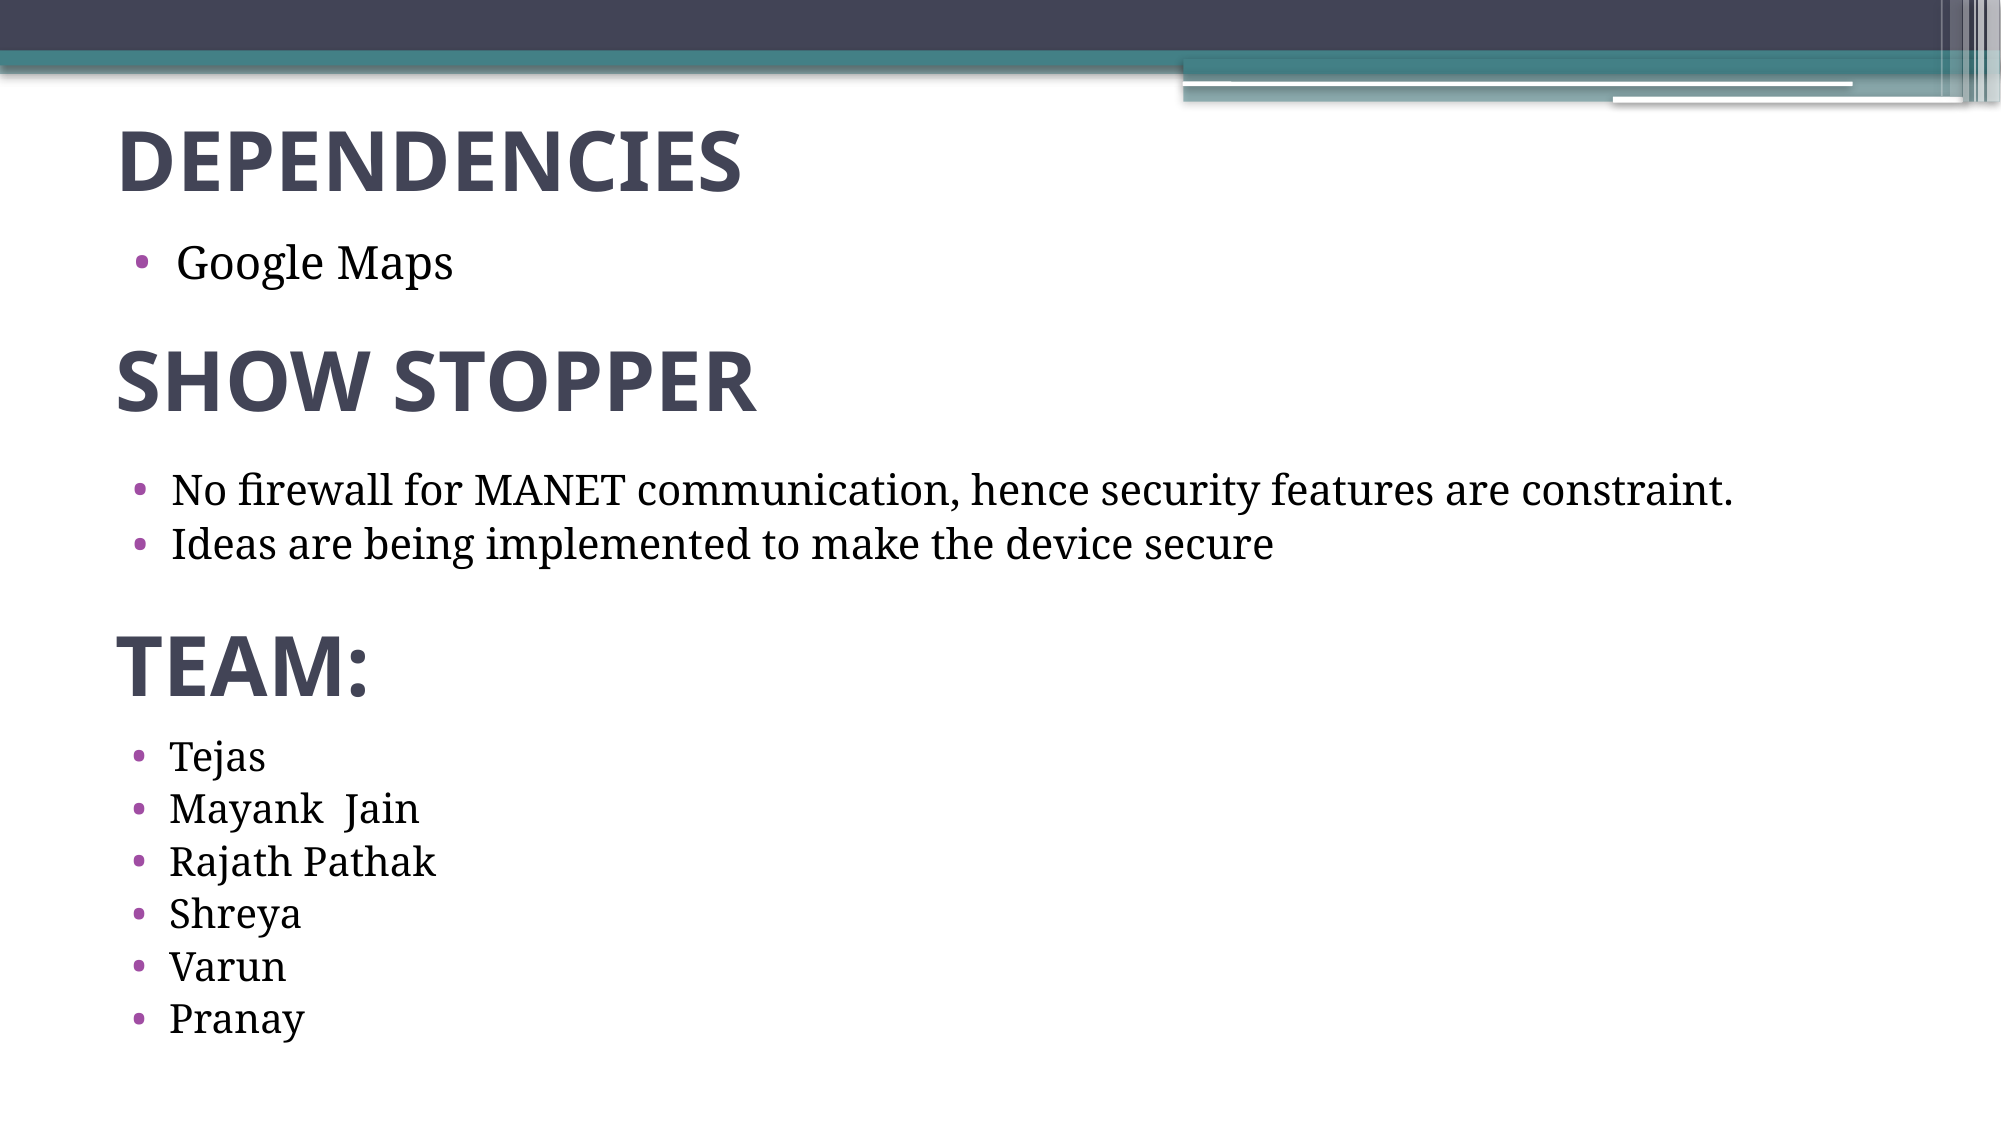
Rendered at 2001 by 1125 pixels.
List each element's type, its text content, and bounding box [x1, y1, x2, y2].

title DEPENDENCIES [101, 70, 1902, 226]
list Google Maps [101, 226, 1902, 291]
text_box TEAM: [101, 575, 1902, 723]
text_box Tejas Mayank Jain Rajath Pathak Shreya Varun Pranay [101, 723, 1902, 1050]
text_box SHOW STOPPER [101, 291, 1902, 455]
text_box No firewall for MANET communication, hence security features are constraint. Ideas are being implemented to make the device secure [101, 455, 1902, 575]
